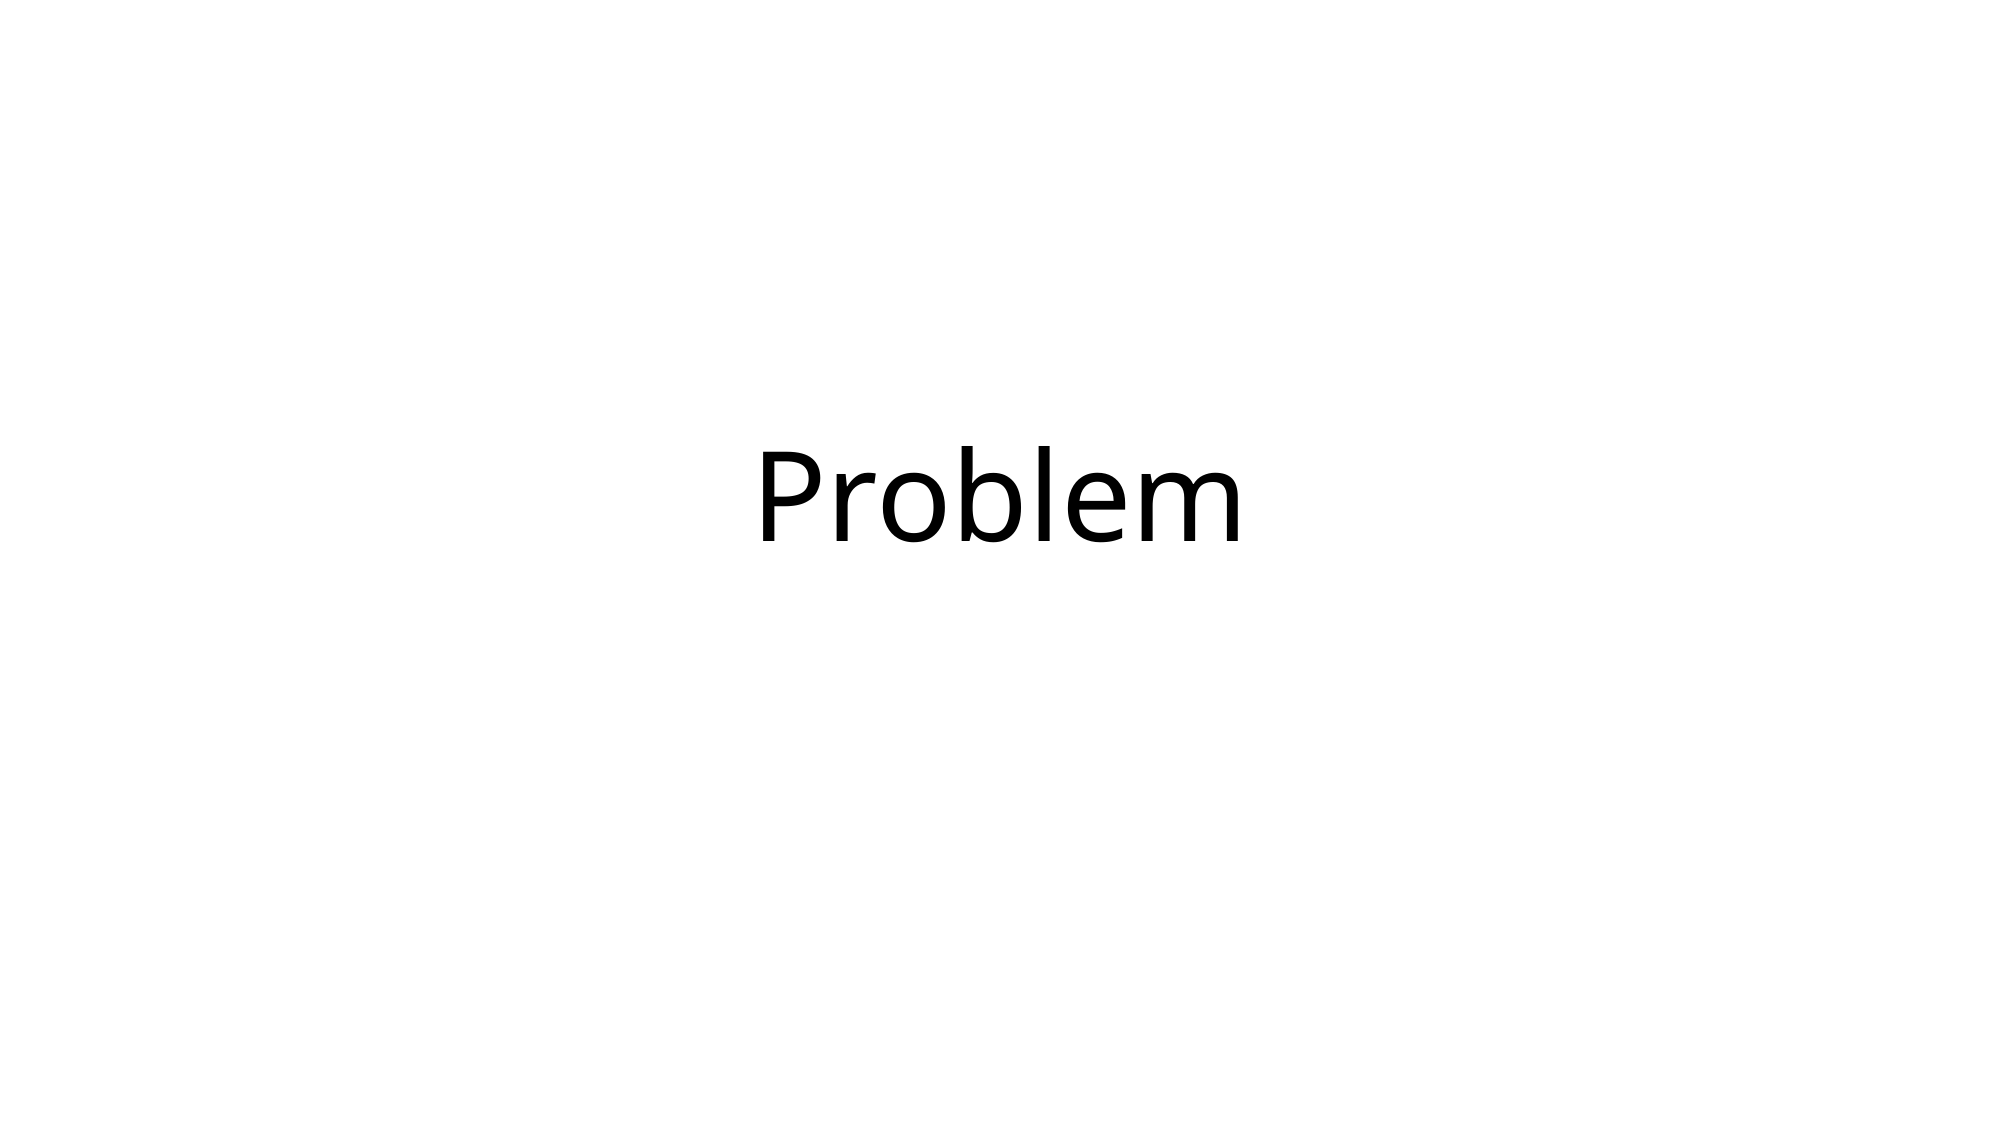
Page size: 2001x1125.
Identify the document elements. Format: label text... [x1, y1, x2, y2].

title Problem [249, 184, 1750, 576]
